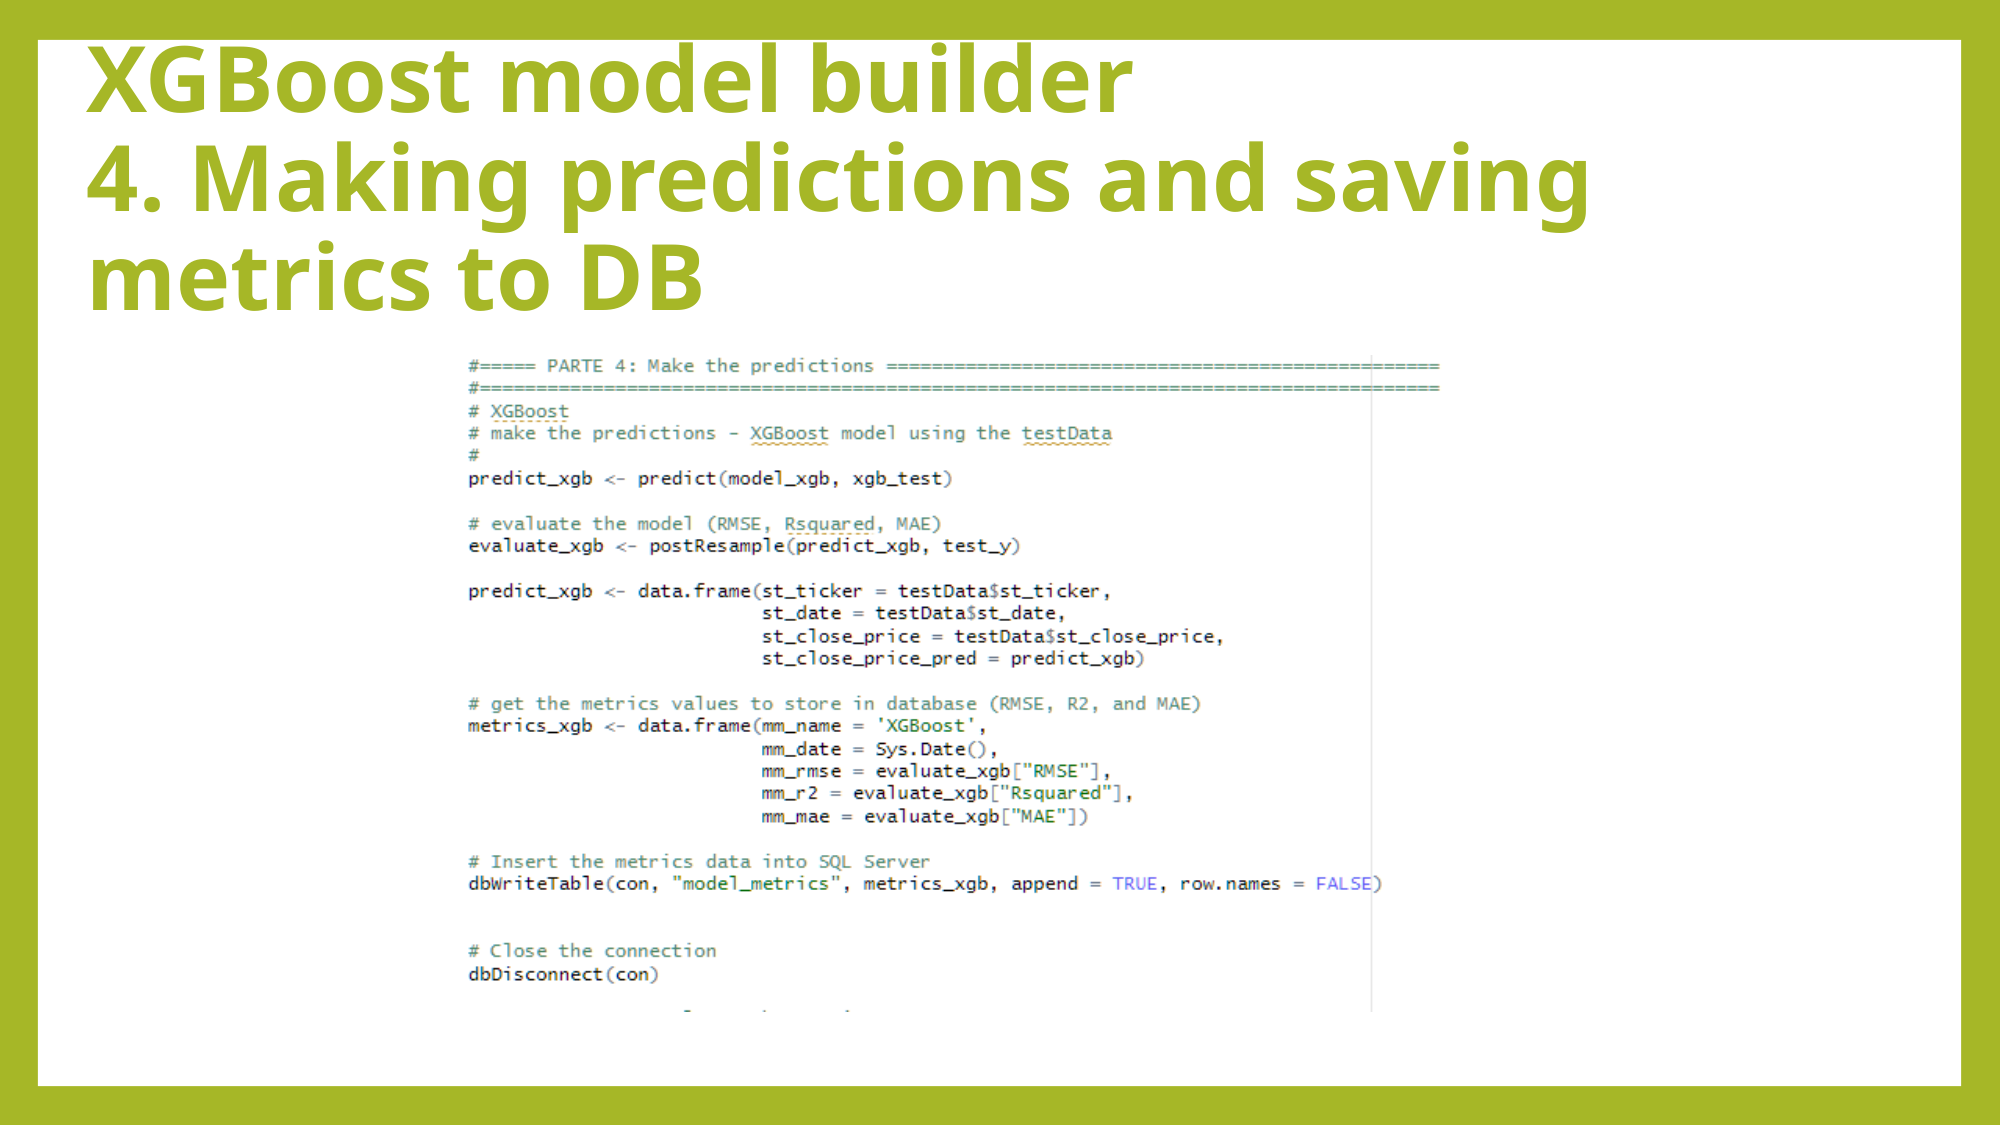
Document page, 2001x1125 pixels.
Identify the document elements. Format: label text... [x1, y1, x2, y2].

title XGBoost model builder 4. Making predictions and saving metrics to DB [71, 54, 1953, 321]
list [467, 355, 1493, 1012]
